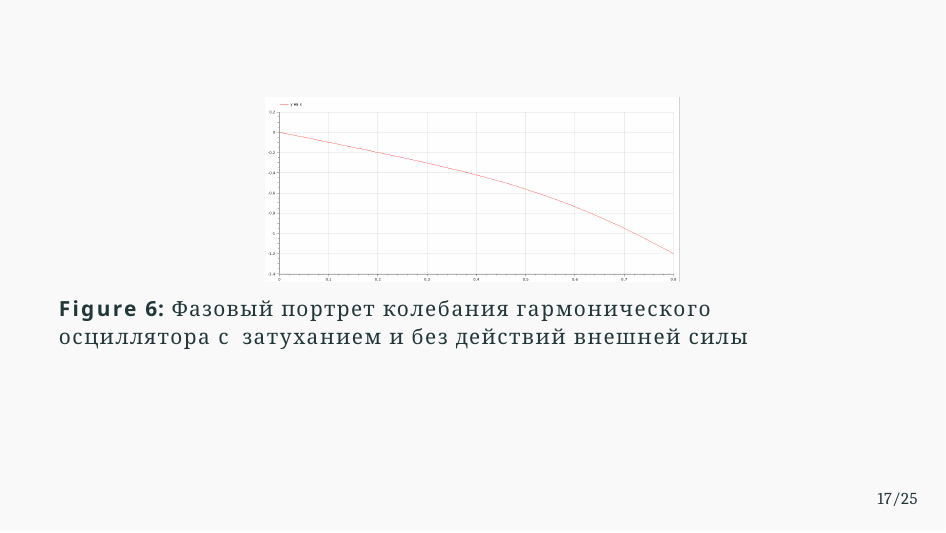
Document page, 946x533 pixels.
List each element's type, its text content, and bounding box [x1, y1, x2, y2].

text_box Figure 6: Фазовый портрет колебания гармонического осциллятора с затуханием и без действий внешней силы [56, 290, 839, 349]
slide_number 17/25 [871, 486, 934, 533]
picture [265, 97, 680, 283]
